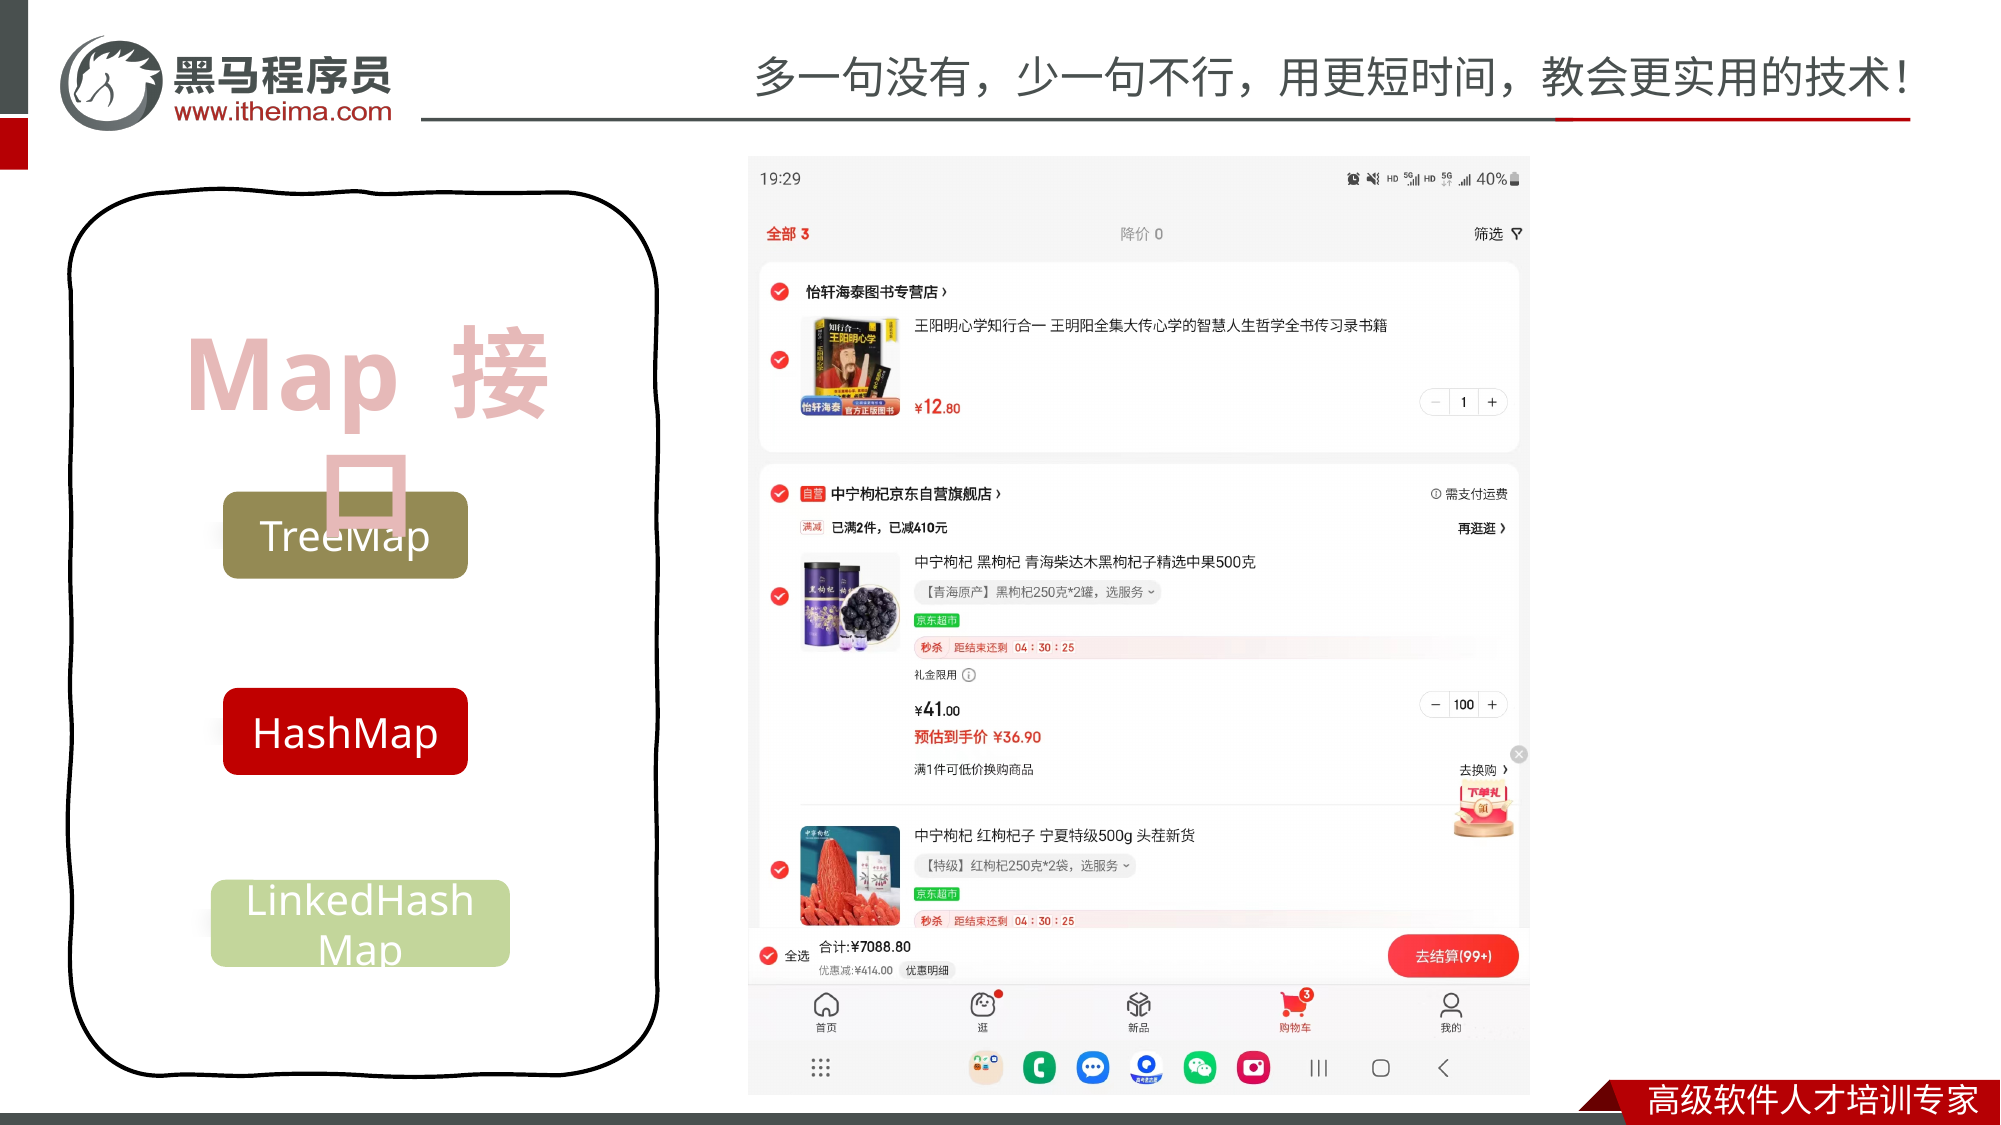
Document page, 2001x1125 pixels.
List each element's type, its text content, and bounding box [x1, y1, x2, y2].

picture [748, 156, 1530, 1095]
text_box [65, 186, 661, 1080]
text_box Map 接口 [137, 302, 597, 558]
picture [14, 0, 453, 179]
